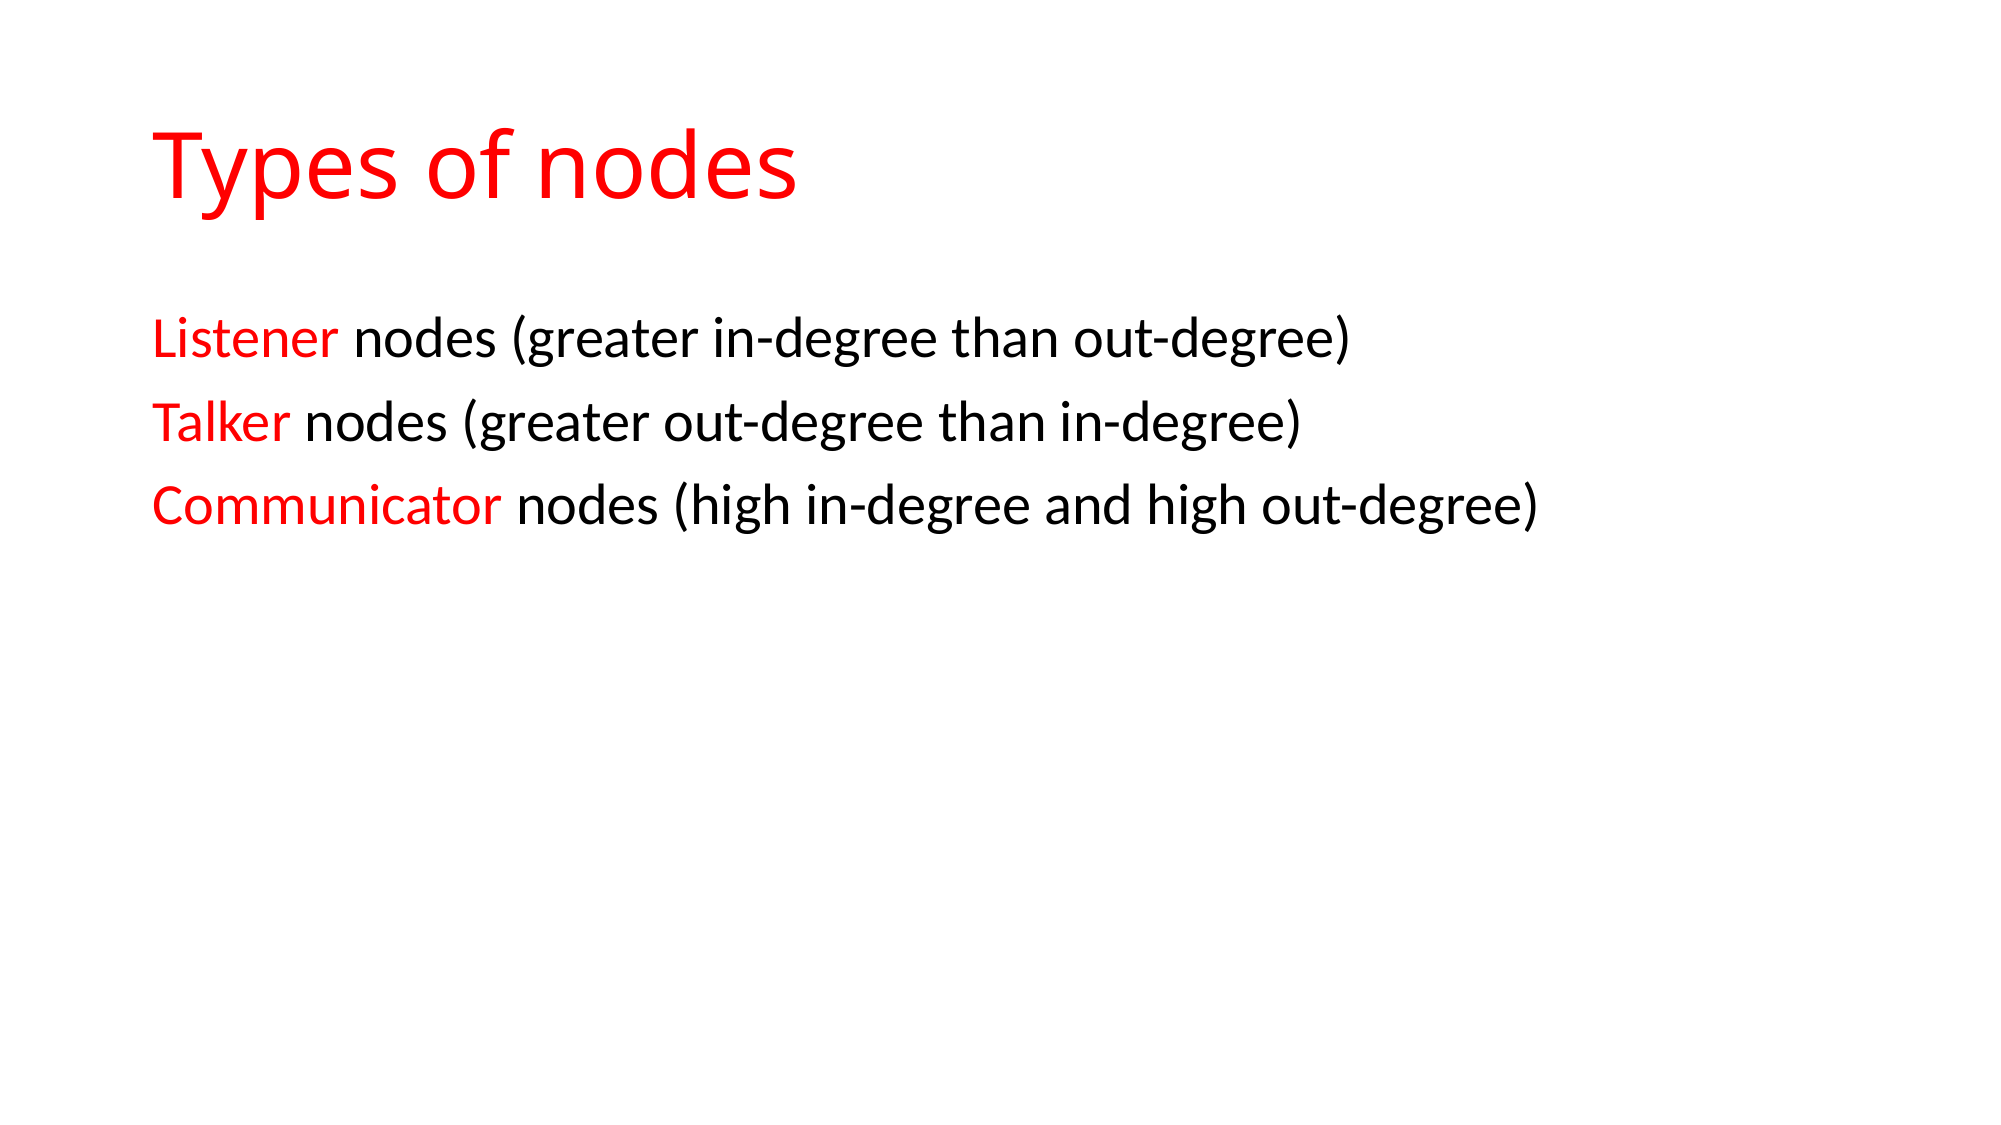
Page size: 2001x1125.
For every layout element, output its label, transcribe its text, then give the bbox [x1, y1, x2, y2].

list Listener nodes (greater in-degree than out-degree) Talker nodes (greater out-degree than in-degree) Communicator nodes (high in-degree and high out-degree) [137, 299, 1863, 1014]
title Types of nodes [137, 59, 1863, 278]
